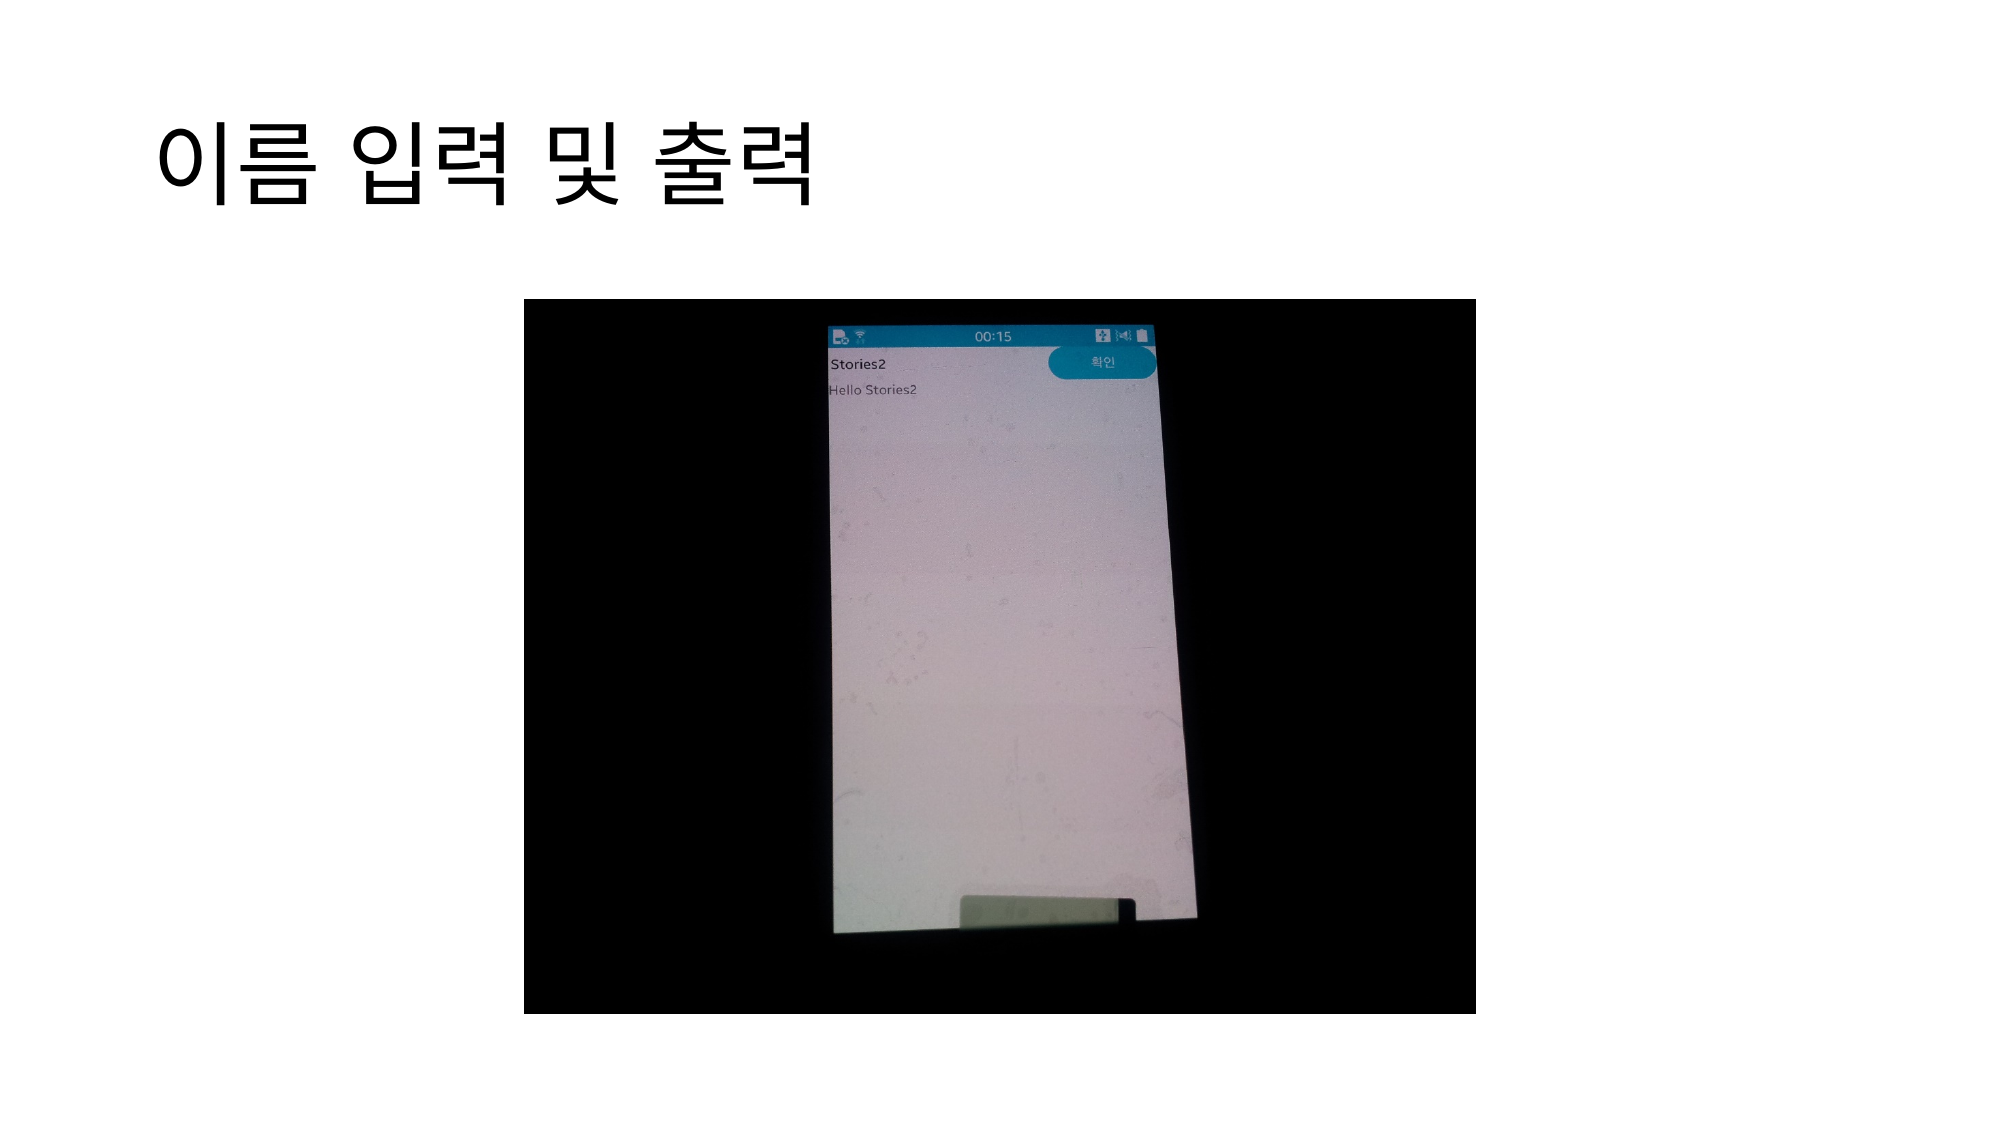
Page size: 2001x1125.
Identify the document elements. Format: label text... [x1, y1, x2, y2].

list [524, 299, 1476, 1014]
title 이름 입력 및 출력 [137, 59, 1863, 278]
